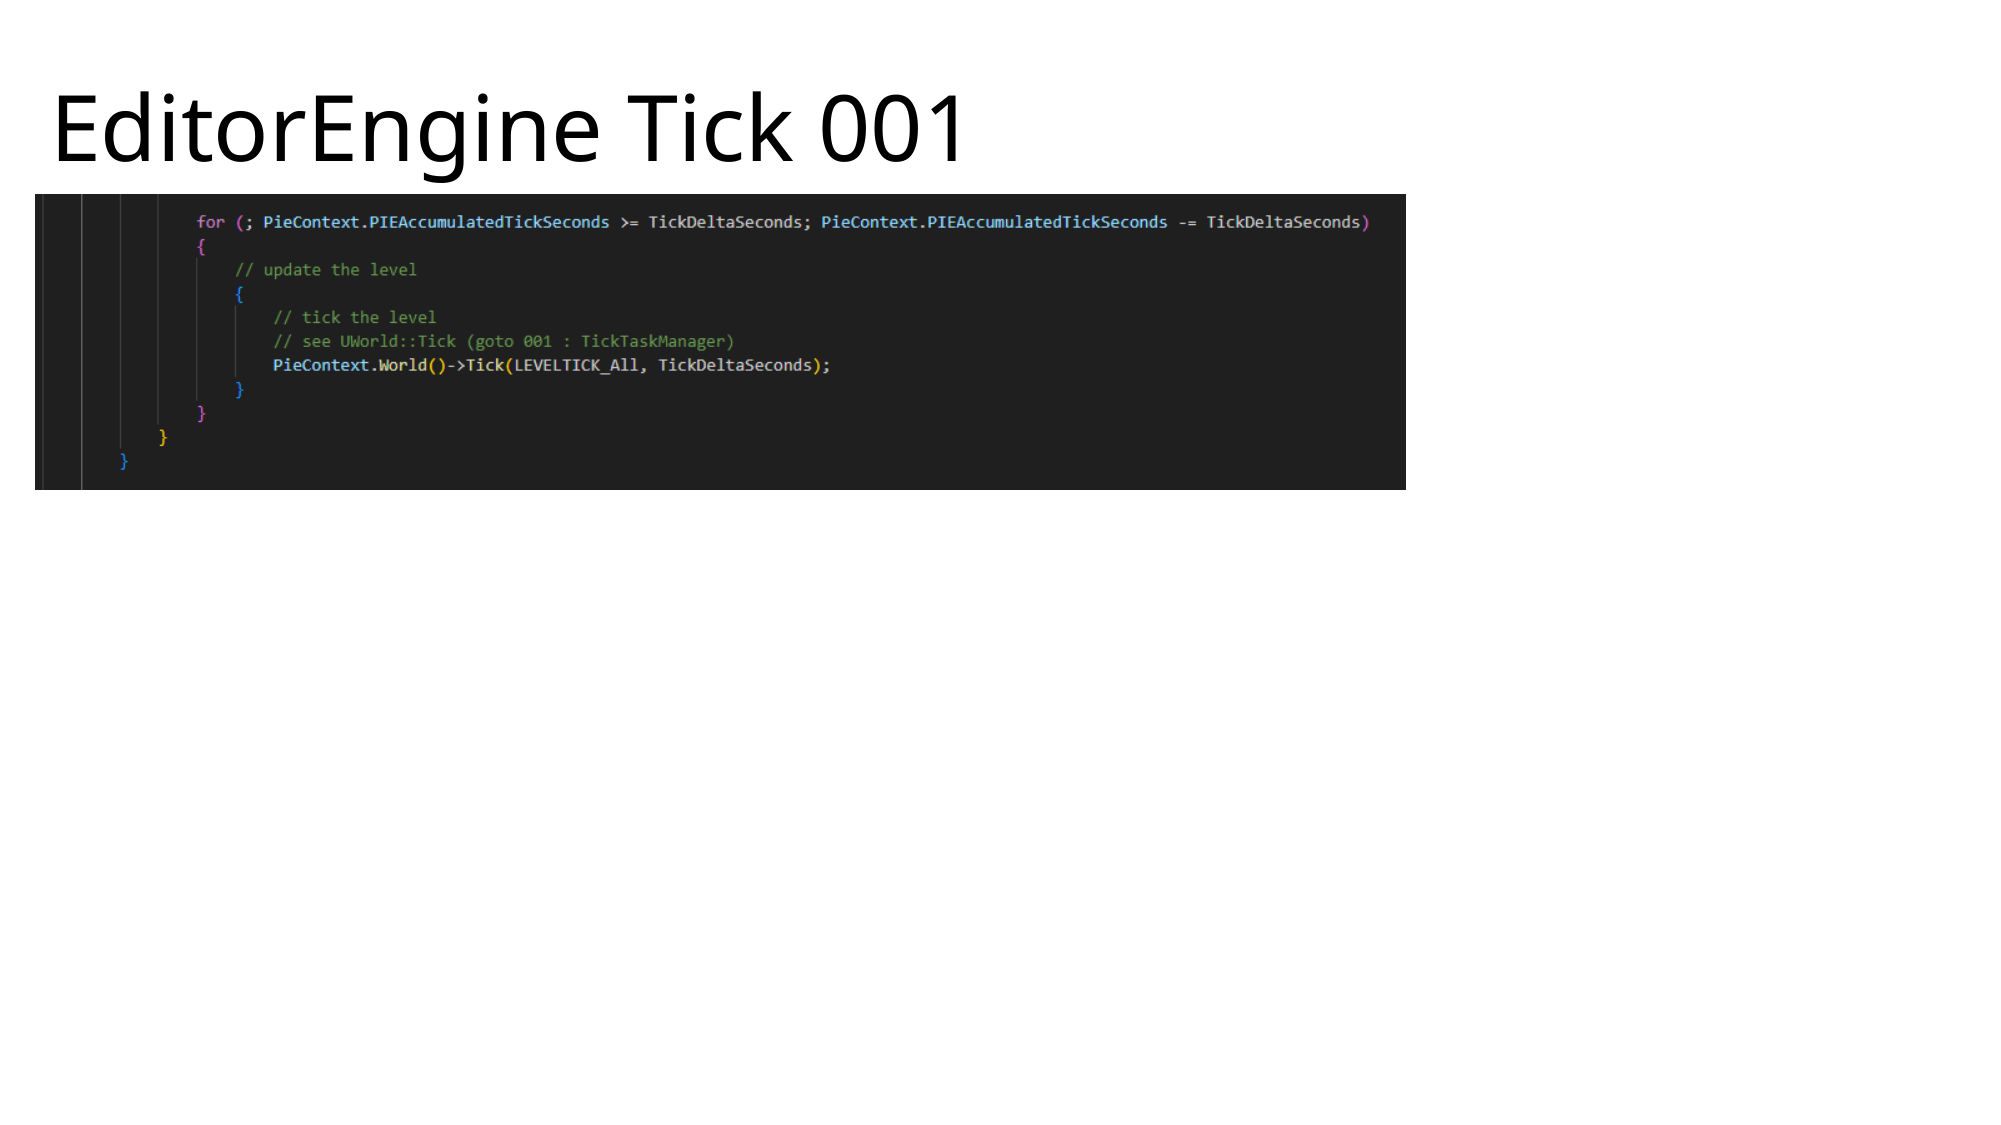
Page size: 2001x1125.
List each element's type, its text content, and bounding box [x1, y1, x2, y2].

picture [34, 194, 1406, 490]
text_box EditorEngine Tick 001 [34, 67, 1760, 195]
